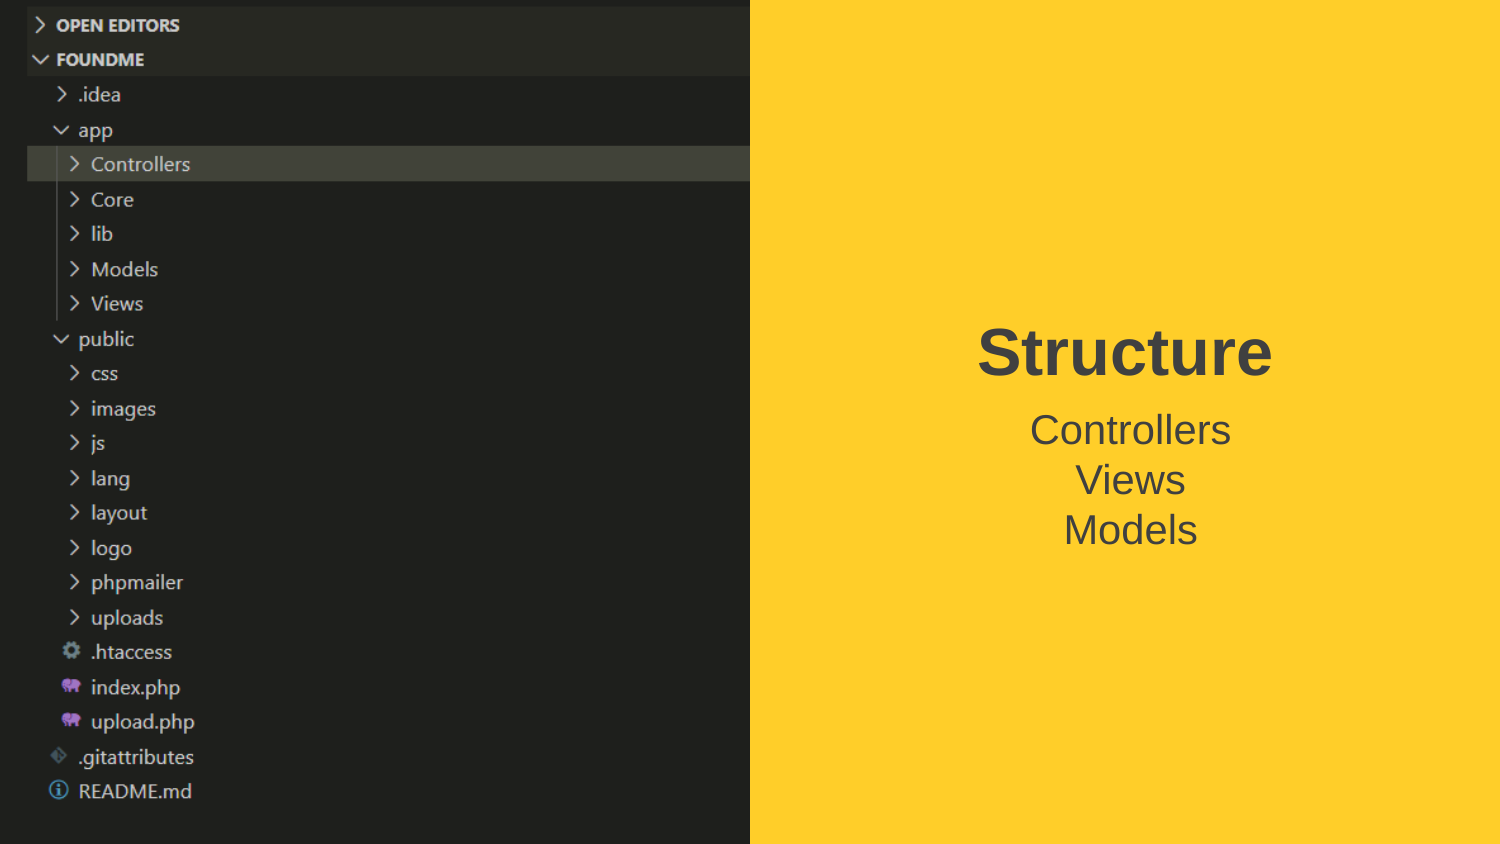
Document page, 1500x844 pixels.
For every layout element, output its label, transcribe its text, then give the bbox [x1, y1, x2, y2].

picture [0, 0, 751, 844]
text_box Structure [962, 301, 1500, 505]
text_box Controllers Views Models [794, 395, 1468, 560]
